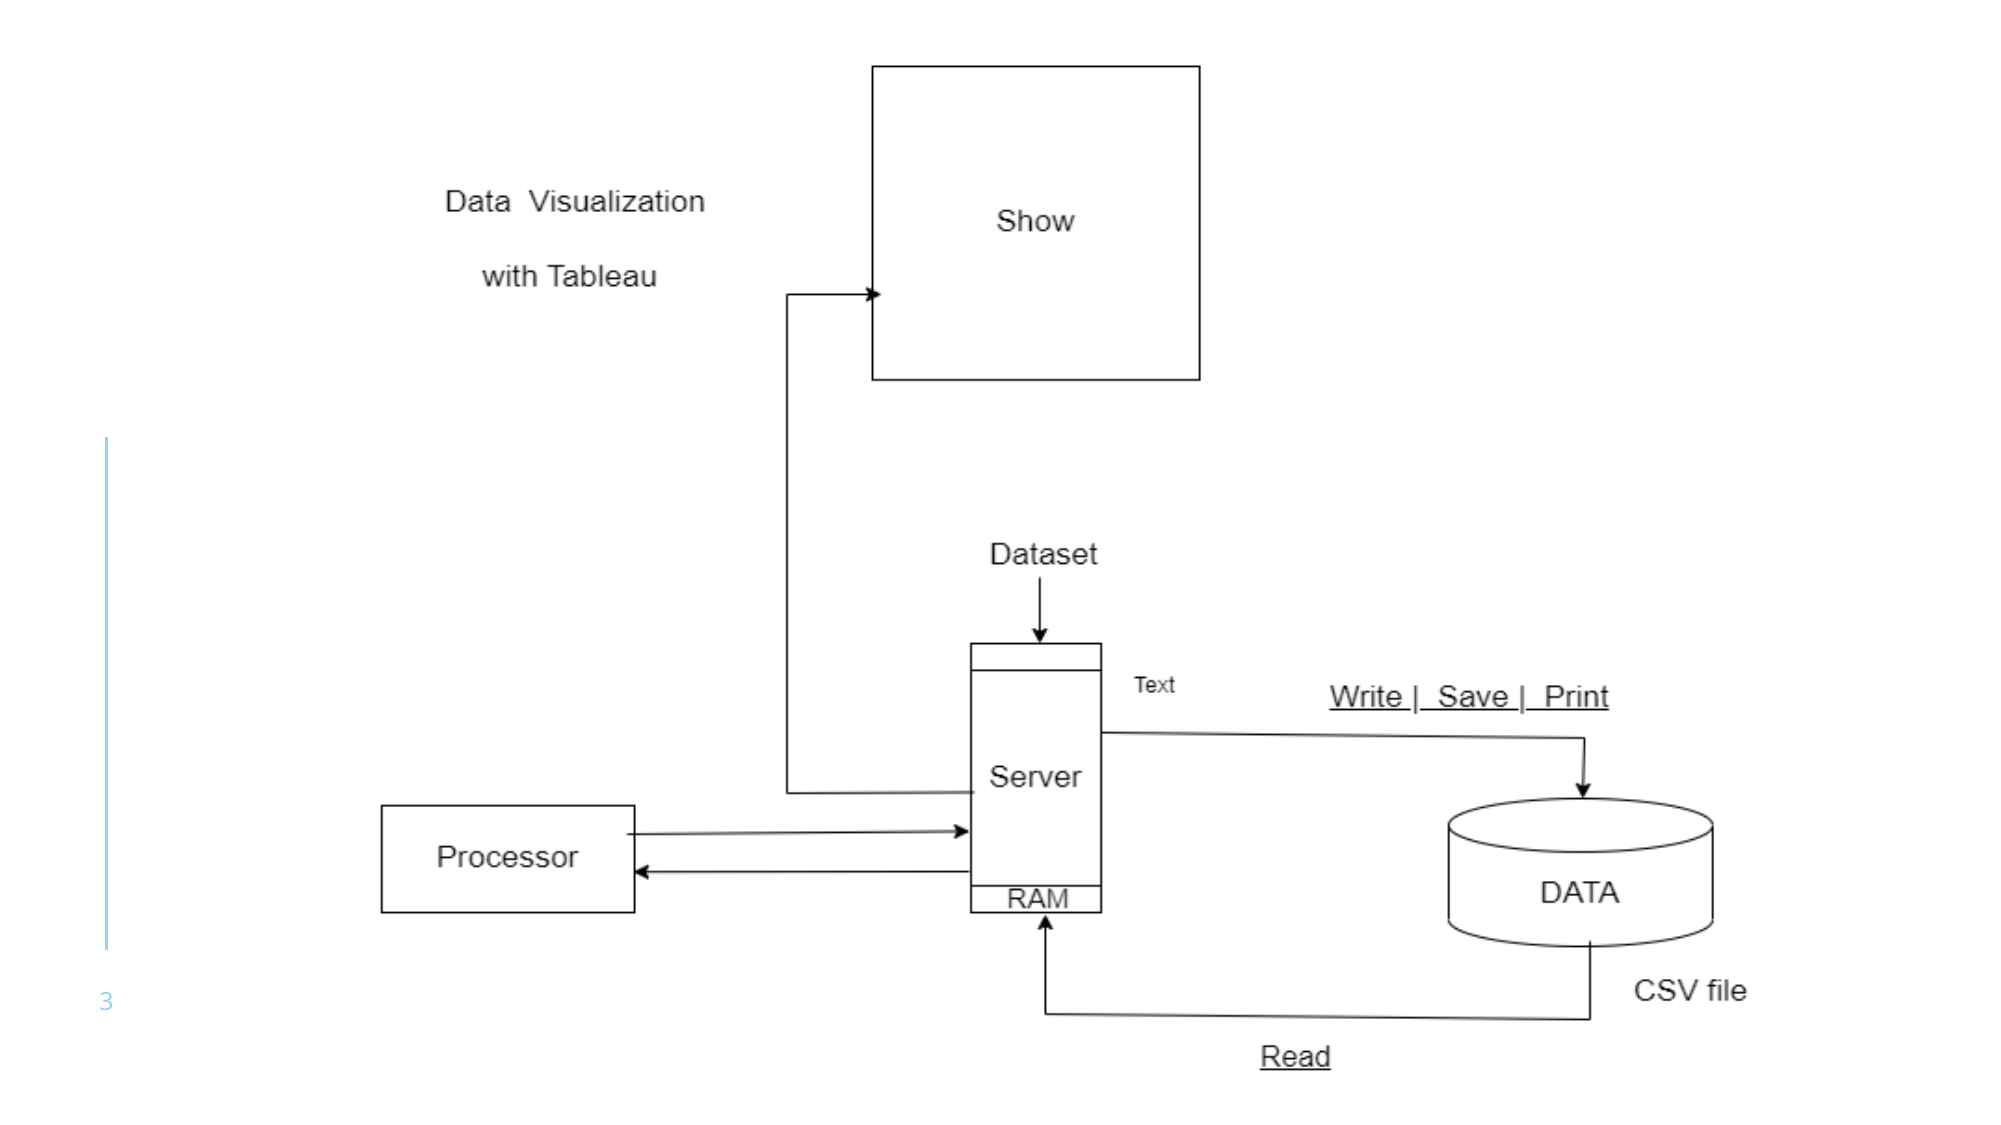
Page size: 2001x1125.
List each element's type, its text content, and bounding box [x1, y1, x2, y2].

picture [371, 57, 1781, 1092]
slide_number 3 [68, 987, 144, 1018]
